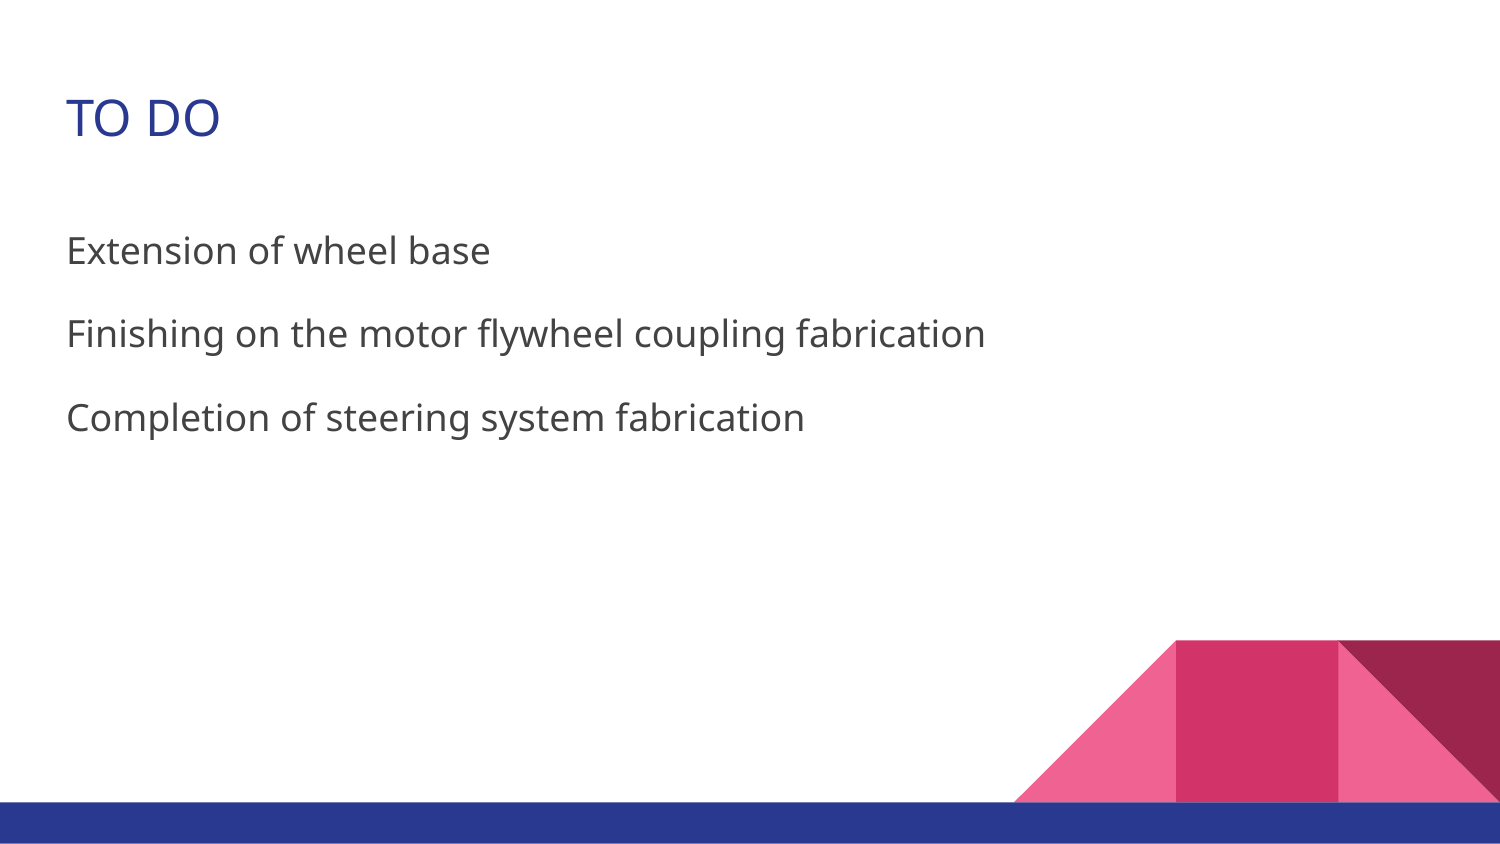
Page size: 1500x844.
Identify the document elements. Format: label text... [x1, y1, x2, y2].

title TO DO [51, 67, 1449, 167]
list Extension of wheel base Finishing on the motor flywheel coupling fabrication Completion of steering system fabrication [51, 201, 1449, 750]
